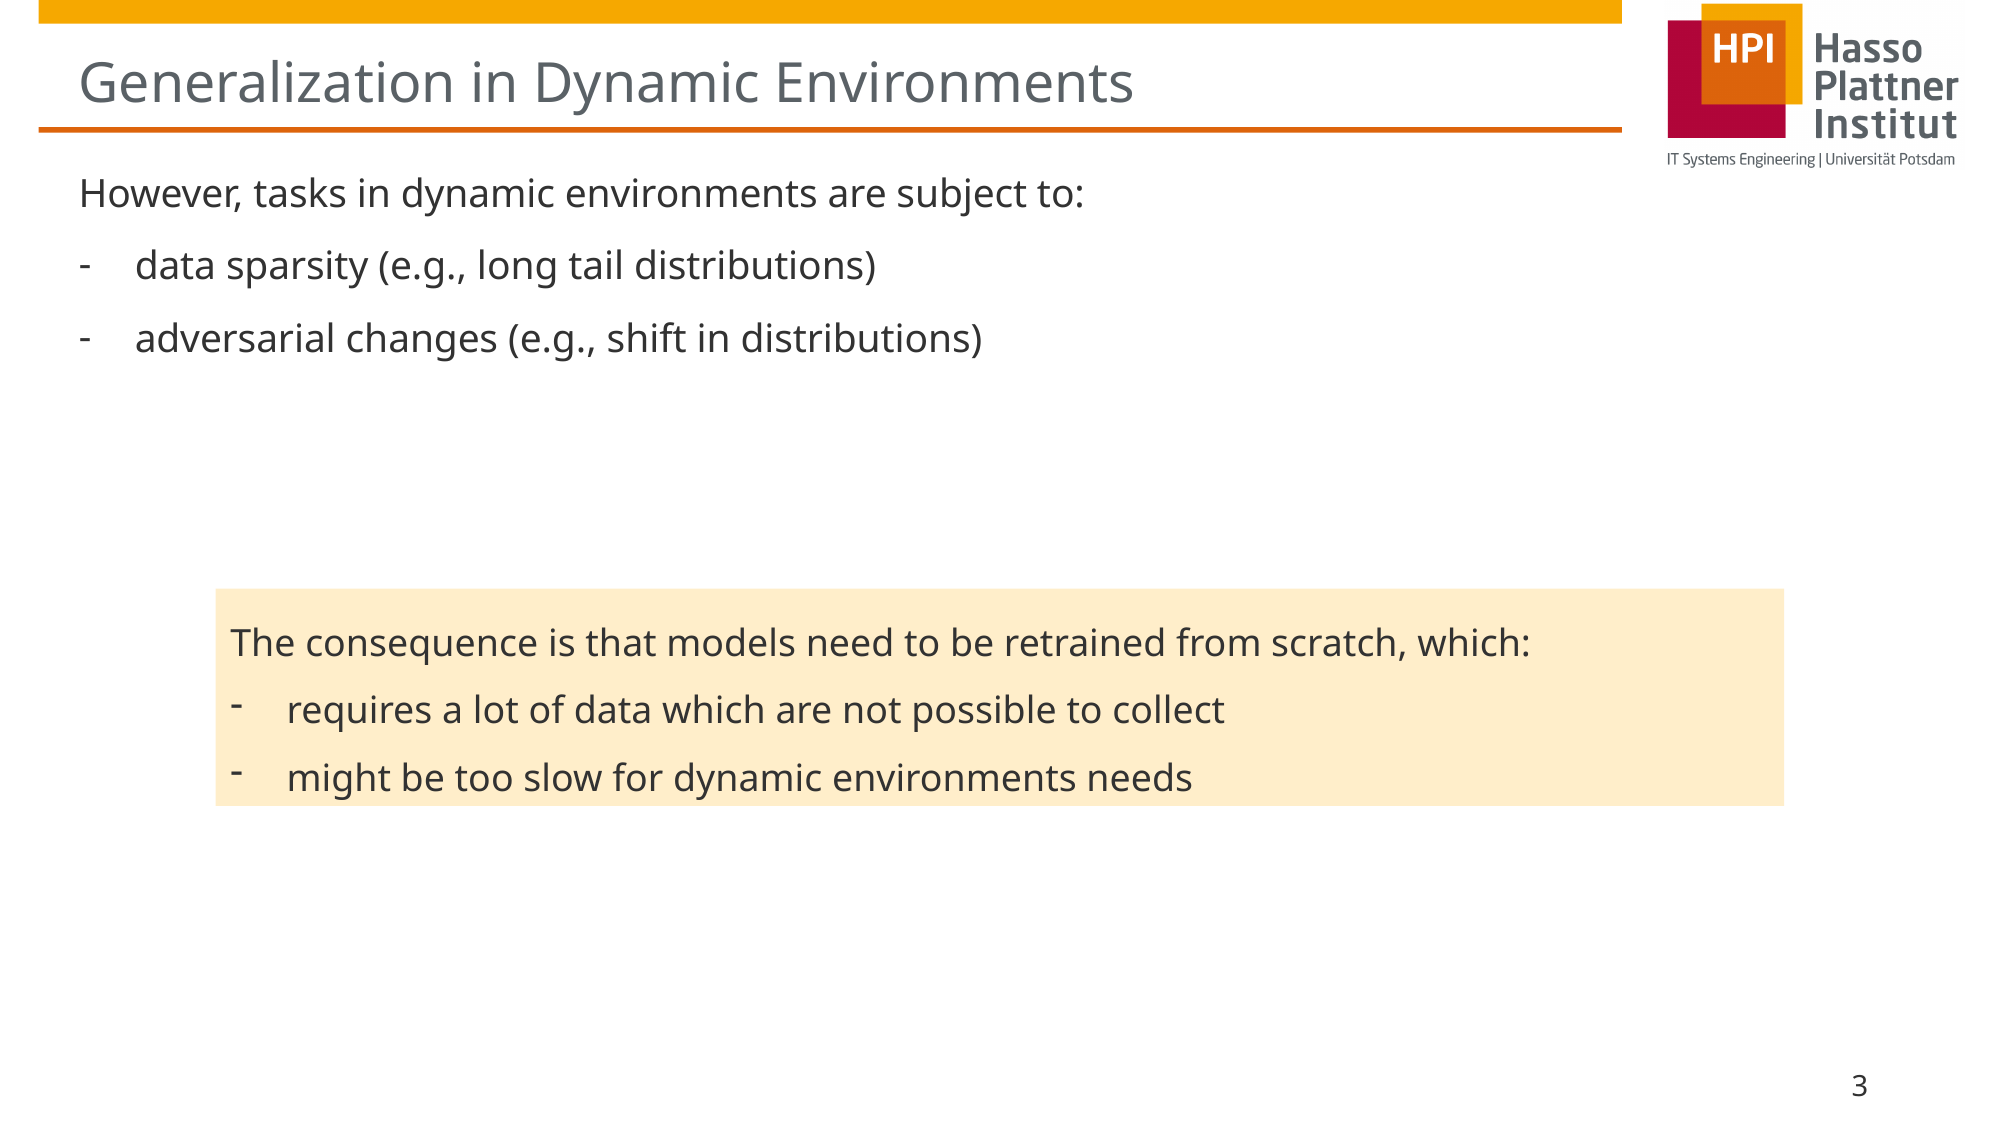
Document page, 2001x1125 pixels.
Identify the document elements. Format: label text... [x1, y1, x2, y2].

picture [1664, 0, 1965, 170]
text_box The consequence is that models need to be retrained from scratch, which: requires a lot of data which are not possible to collect might be too slow for dynamic environments needs [215, 588, 1785, 806]
title Generalization in Dynamic Environments [78, 23, 1583, 115]
slide_number 3 [1834, 1064, 1961, 1107]
list However, tasks in dynamic environments are subject to: data sparsity (e.g., long tail distributions) adversarial changes (e.g., shift in distributions) [78, 159, 1961, 358]
